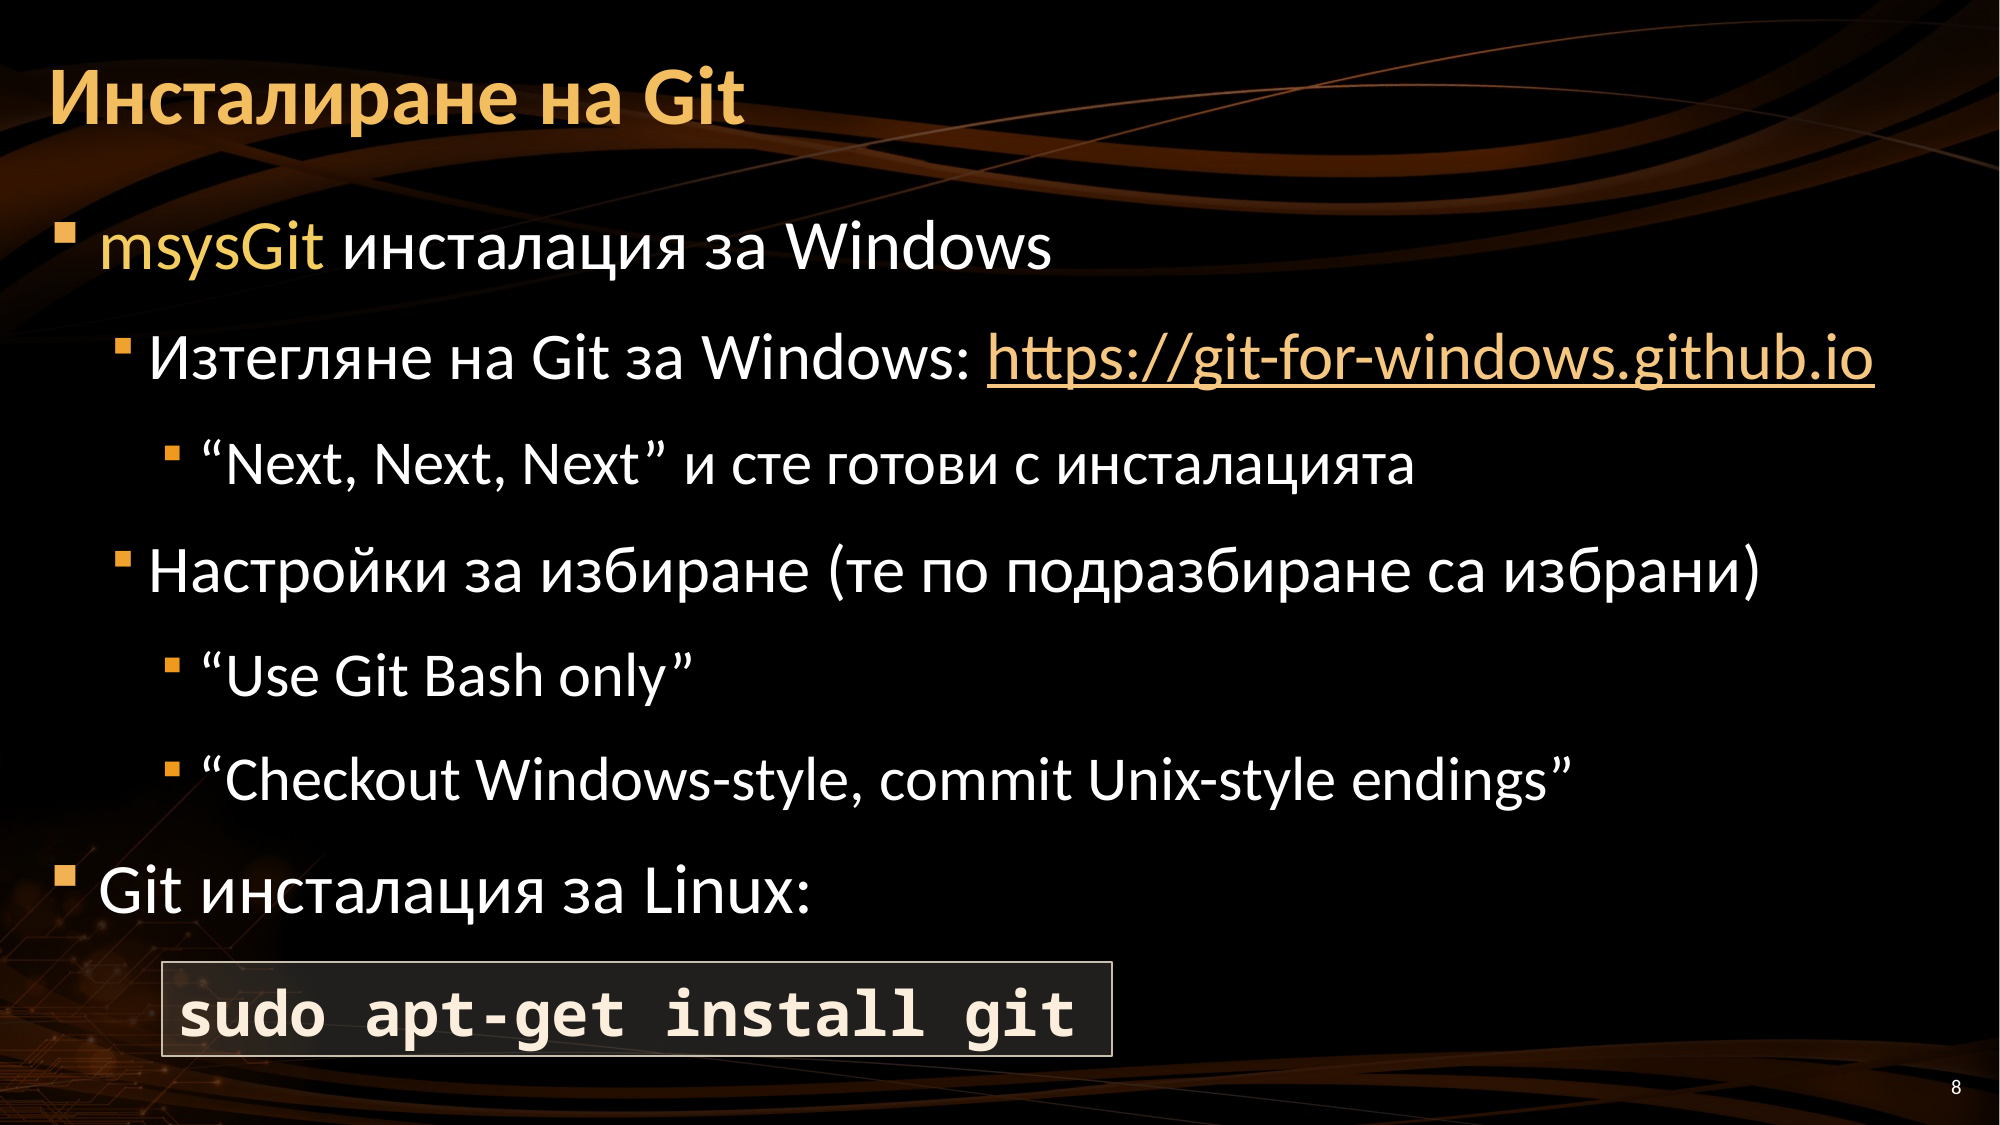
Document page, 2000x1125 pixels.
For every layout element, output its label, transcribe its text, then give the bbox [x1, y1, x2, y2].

list msysGit инсталация за Windows Изтегляне на Git за Windows: https://git-for-windows.github.io “Next, Next, Next” и сте готови с инсталацията Настройки за избиране (те по подразбиране са избрани) “Use Git Bash only” “Checkout Windows-style, commit Unix-style endings” Git инсталация за Linux: [31, 189, 1968, 1103]
title Инсталиране на Git [30, 6, 1968, 189]
slide_number 8 [1897, 1070, 1968, 1103]
picture [0, 0, 2000, 1125]
text_box sudo apt-get install git [162, 962, 1113, 1056]
